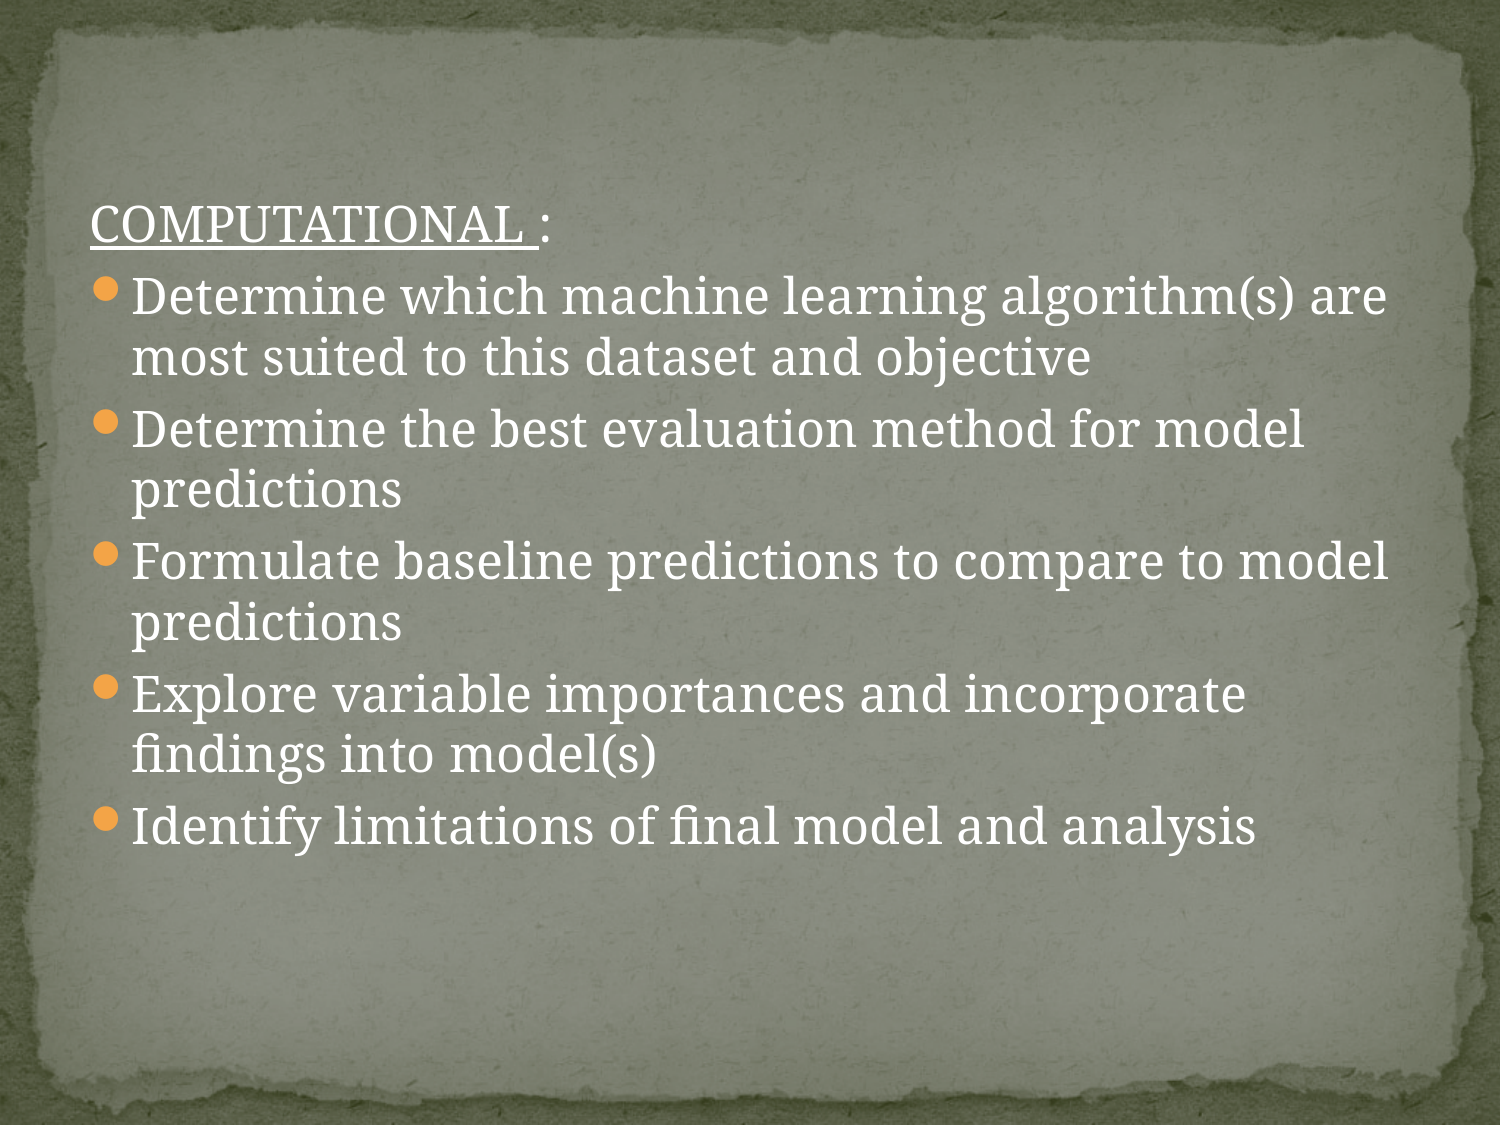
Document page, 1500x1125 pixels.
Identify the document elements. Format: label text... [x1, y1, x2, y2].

list COMPUTATIONAL : Determine which machine learning algorithm(s) are most suited to this dataset and objective Determine the best evaluation method for model predictions Formulate baseline predictions to compare to model predictions Explore variable importances and incorporate findings into model(s) Identify limitations of final model and analysis [75, 112, 1425, 863]
